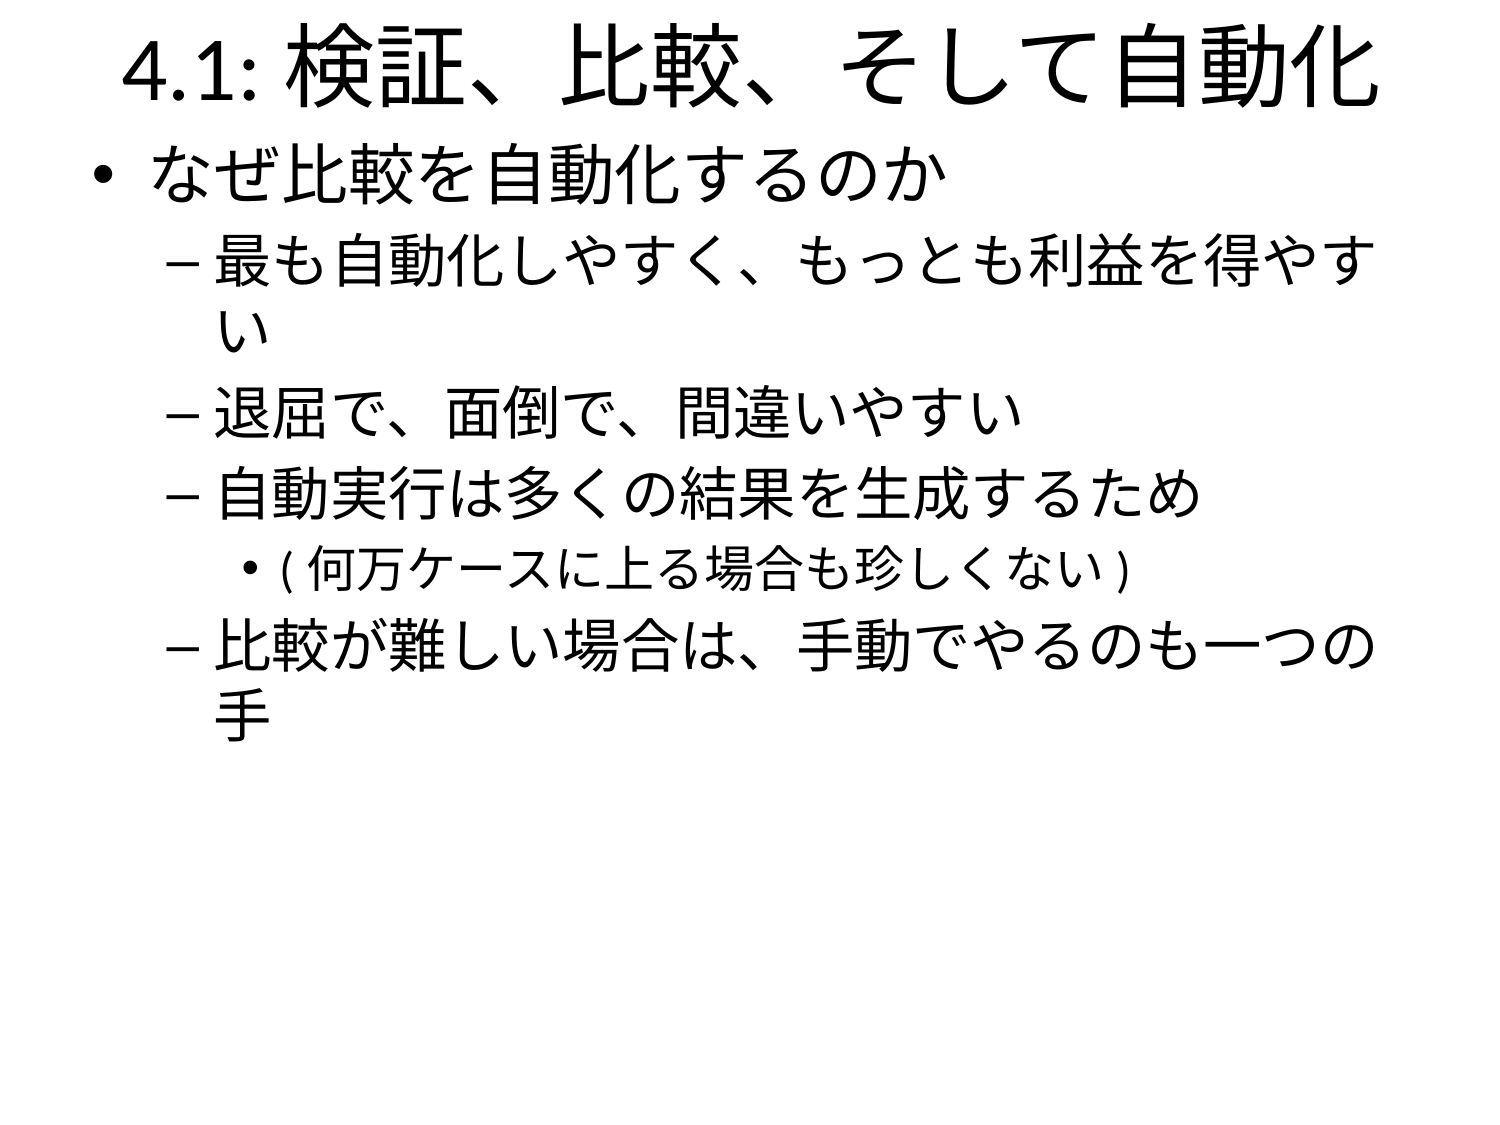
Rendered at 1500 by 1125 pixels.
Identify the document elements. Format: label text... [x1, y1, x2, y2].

list なぜ比較を自動化するのか 最も自動化しやすく、もっとも利益を得やすい 退屈で、面倒で、間違いやすい 自動実行は多くの結果を生成するため (何万ケースに上る場合も珍しくない) 比較が難しい場合は、手動でやるのも一つの手 [76, 128, 1427, 946]
text_box 4.1:検証、比較、そして自動化 [76, 0, 1427, 128]
